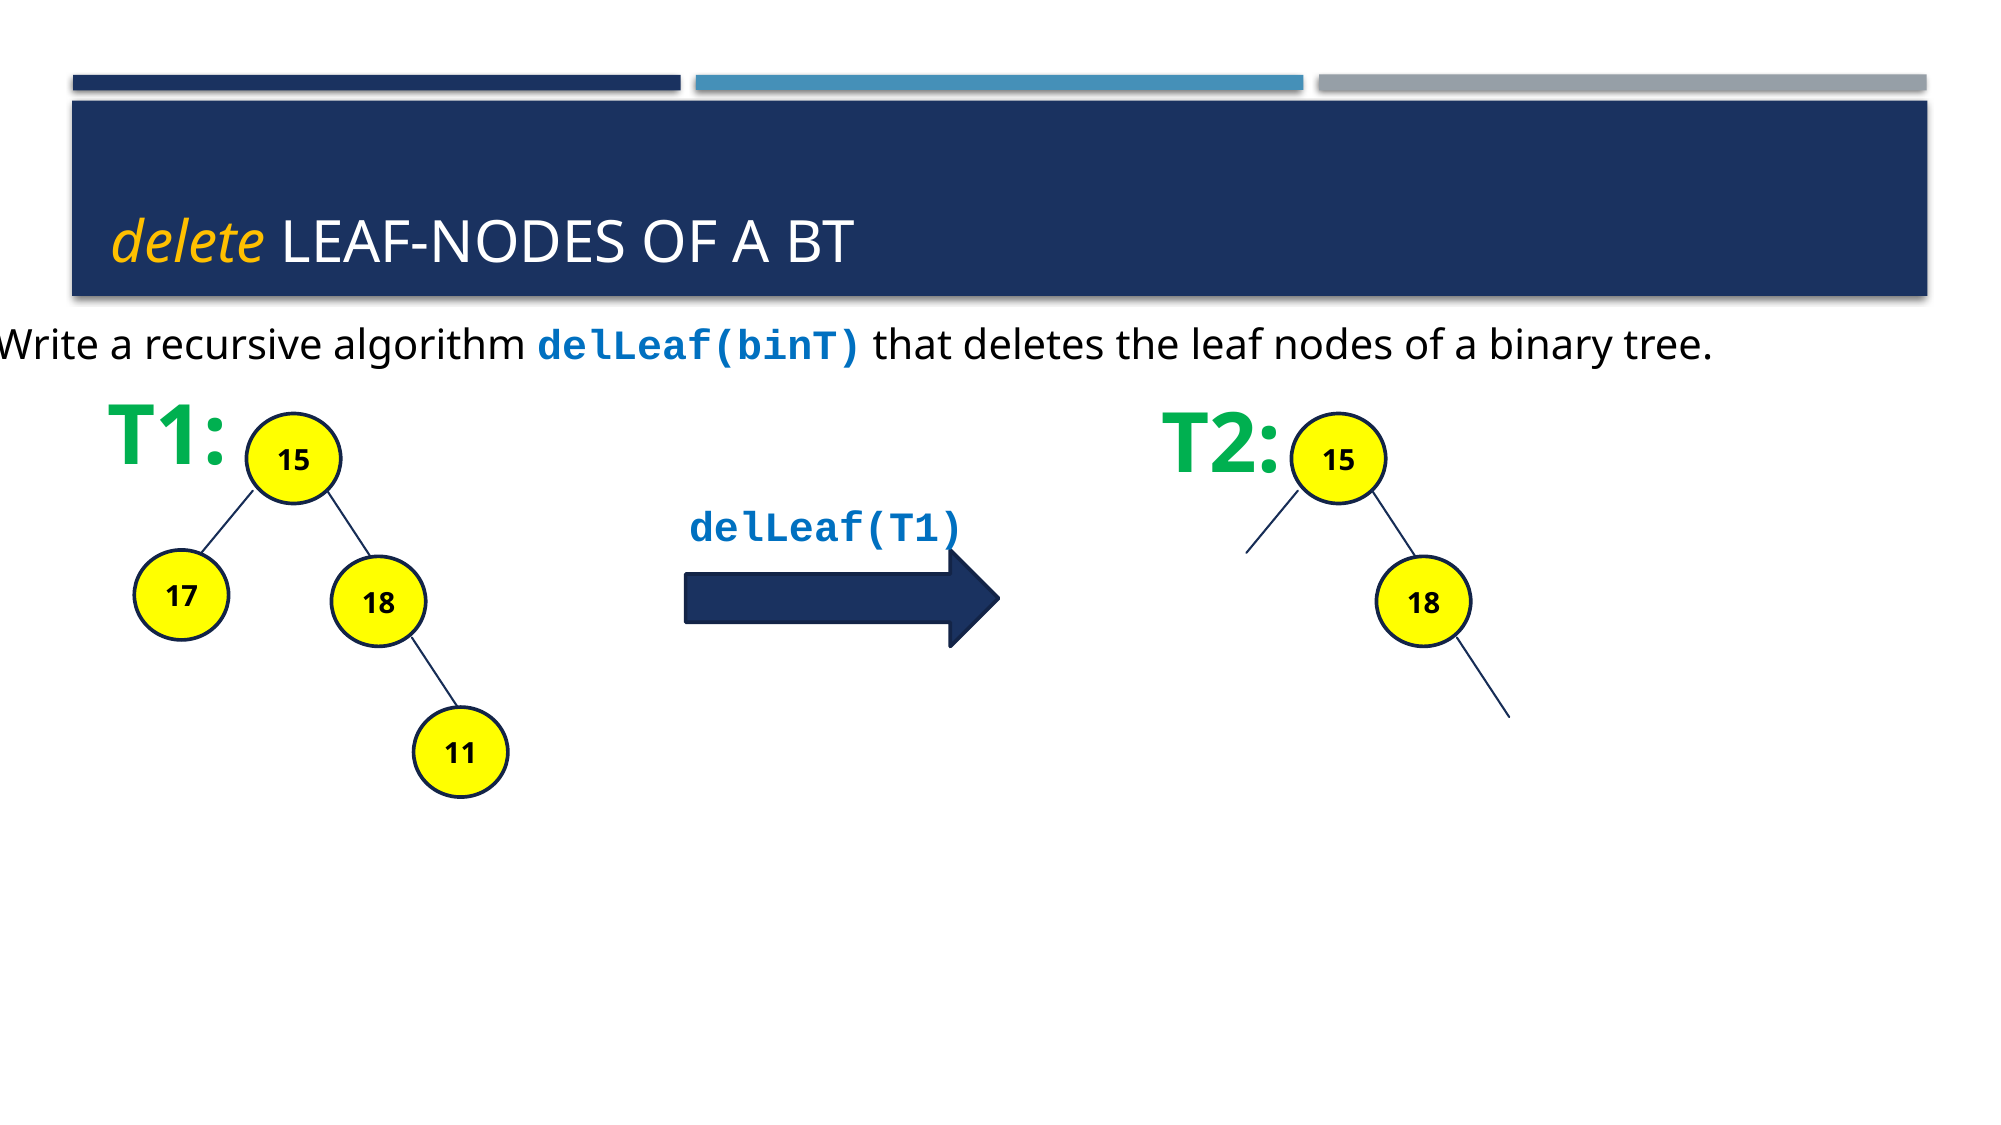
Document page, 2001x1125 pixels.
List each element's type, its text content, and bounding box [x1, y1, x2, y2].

text_box 18 [1374, 554, 1473, 649]
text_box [411, 636, 465, 718]
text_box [1245, 490, 1299, 554]
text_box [1456, 636, 1510, 718]
text_box 15 [244, 411, 343, 506]
text_box [683, 558, 1000, 649]
text_box 17 [132, 548, 231, 642]
text_box 18 [329, 555, 428, 649]
text_box Write a recursive algorithm delLeaf(binT) that deletes the leaf nodes of a binary tree. [0, 310, 1729, 376]
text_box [200, 490, 254, 554]
title delete leaf-nodes of a bt [95, 115, 1905, 282]
text_box T2: [1146, 381, 1296, 497]
text_box 15 [1296, 411, 1388, 506]
text_box delLeaf(T1) [674, 492, 980, 558]
text_box T1: [93, 373, 243, 489]
text_box 11 [411, 706, 510, 799]
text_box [326, 489, 380, 571]
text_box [1371, 489, 1425, 571]
